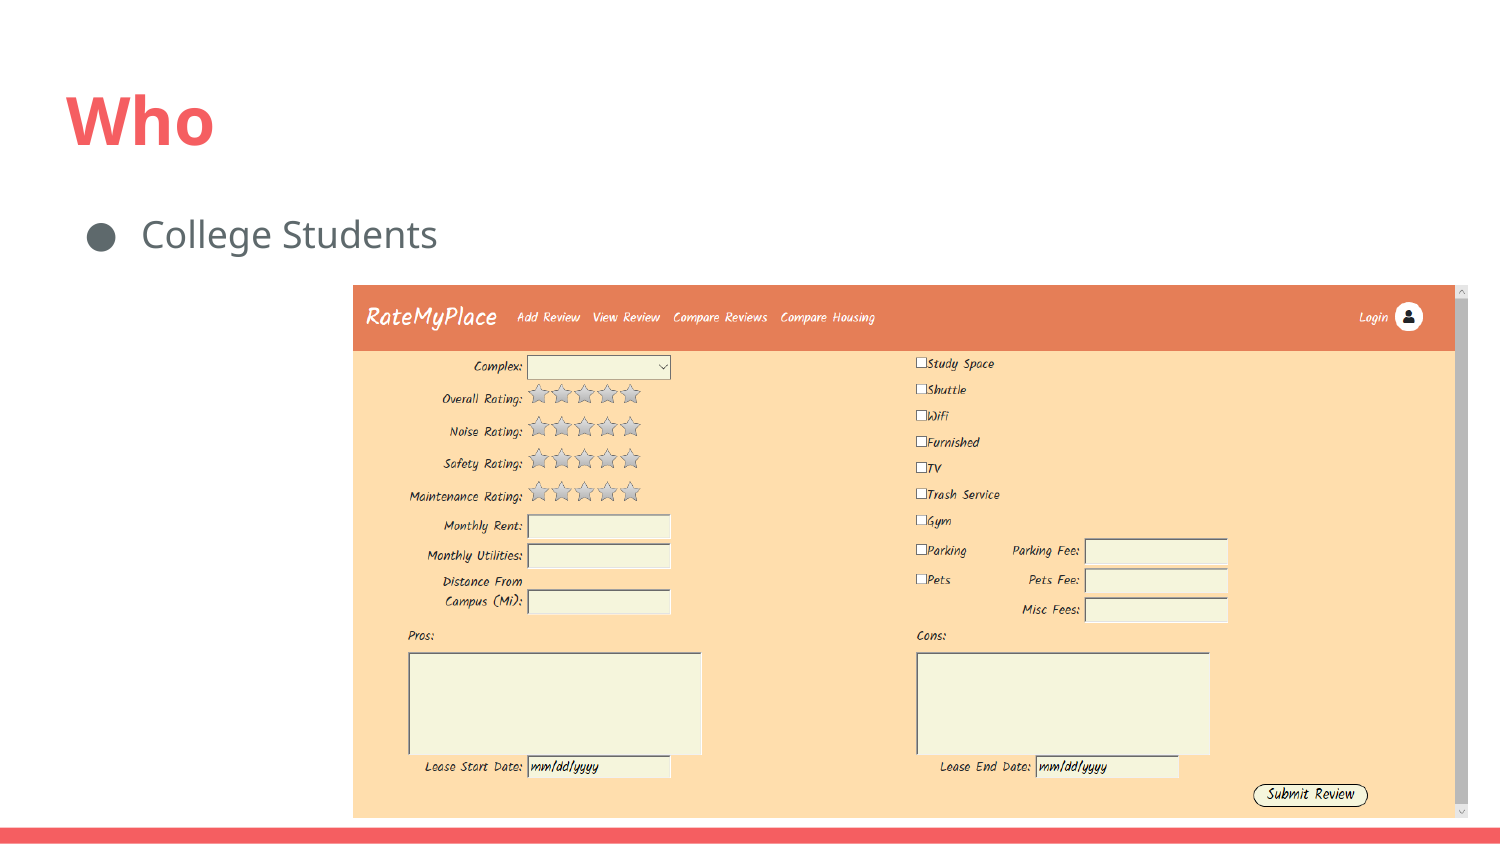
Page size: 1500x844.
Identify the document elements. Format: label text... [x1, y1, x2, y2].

title Who [51, 64, 1449, 167]
list College Students [51, 189, 1449, 750]
picture [352, 285, 1469, 818]
